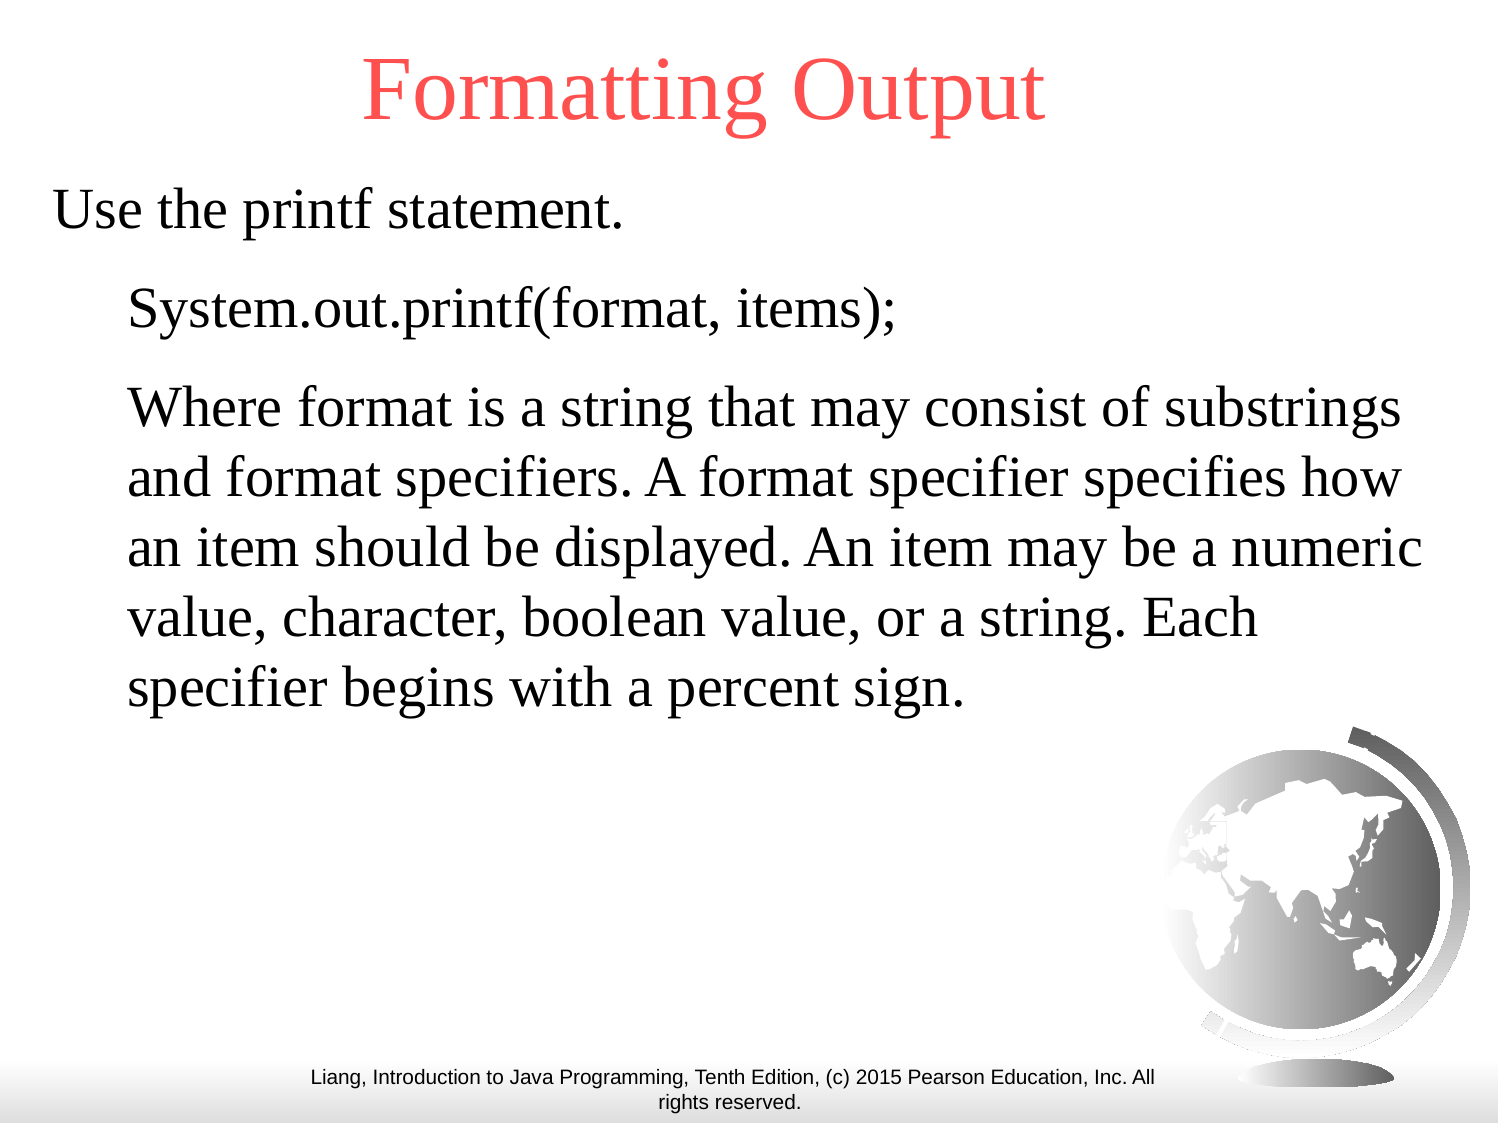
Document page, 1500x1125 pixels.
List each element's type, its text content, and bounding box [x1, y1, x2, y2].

slide_number [1074, 1049, 1388, 1125]
title Formatting Output [123, 48, 1309, 118]
text_box Use the printf statement. System.out.printf(format, items); Where format is a string that may consist of substrings and format specifiers. A format specifier specifies how an item should be displayed. An item may be a numeric value, character, boolean value, or a string. Each specifier begins with a percent sign. [37, 162, 1475, 726]
